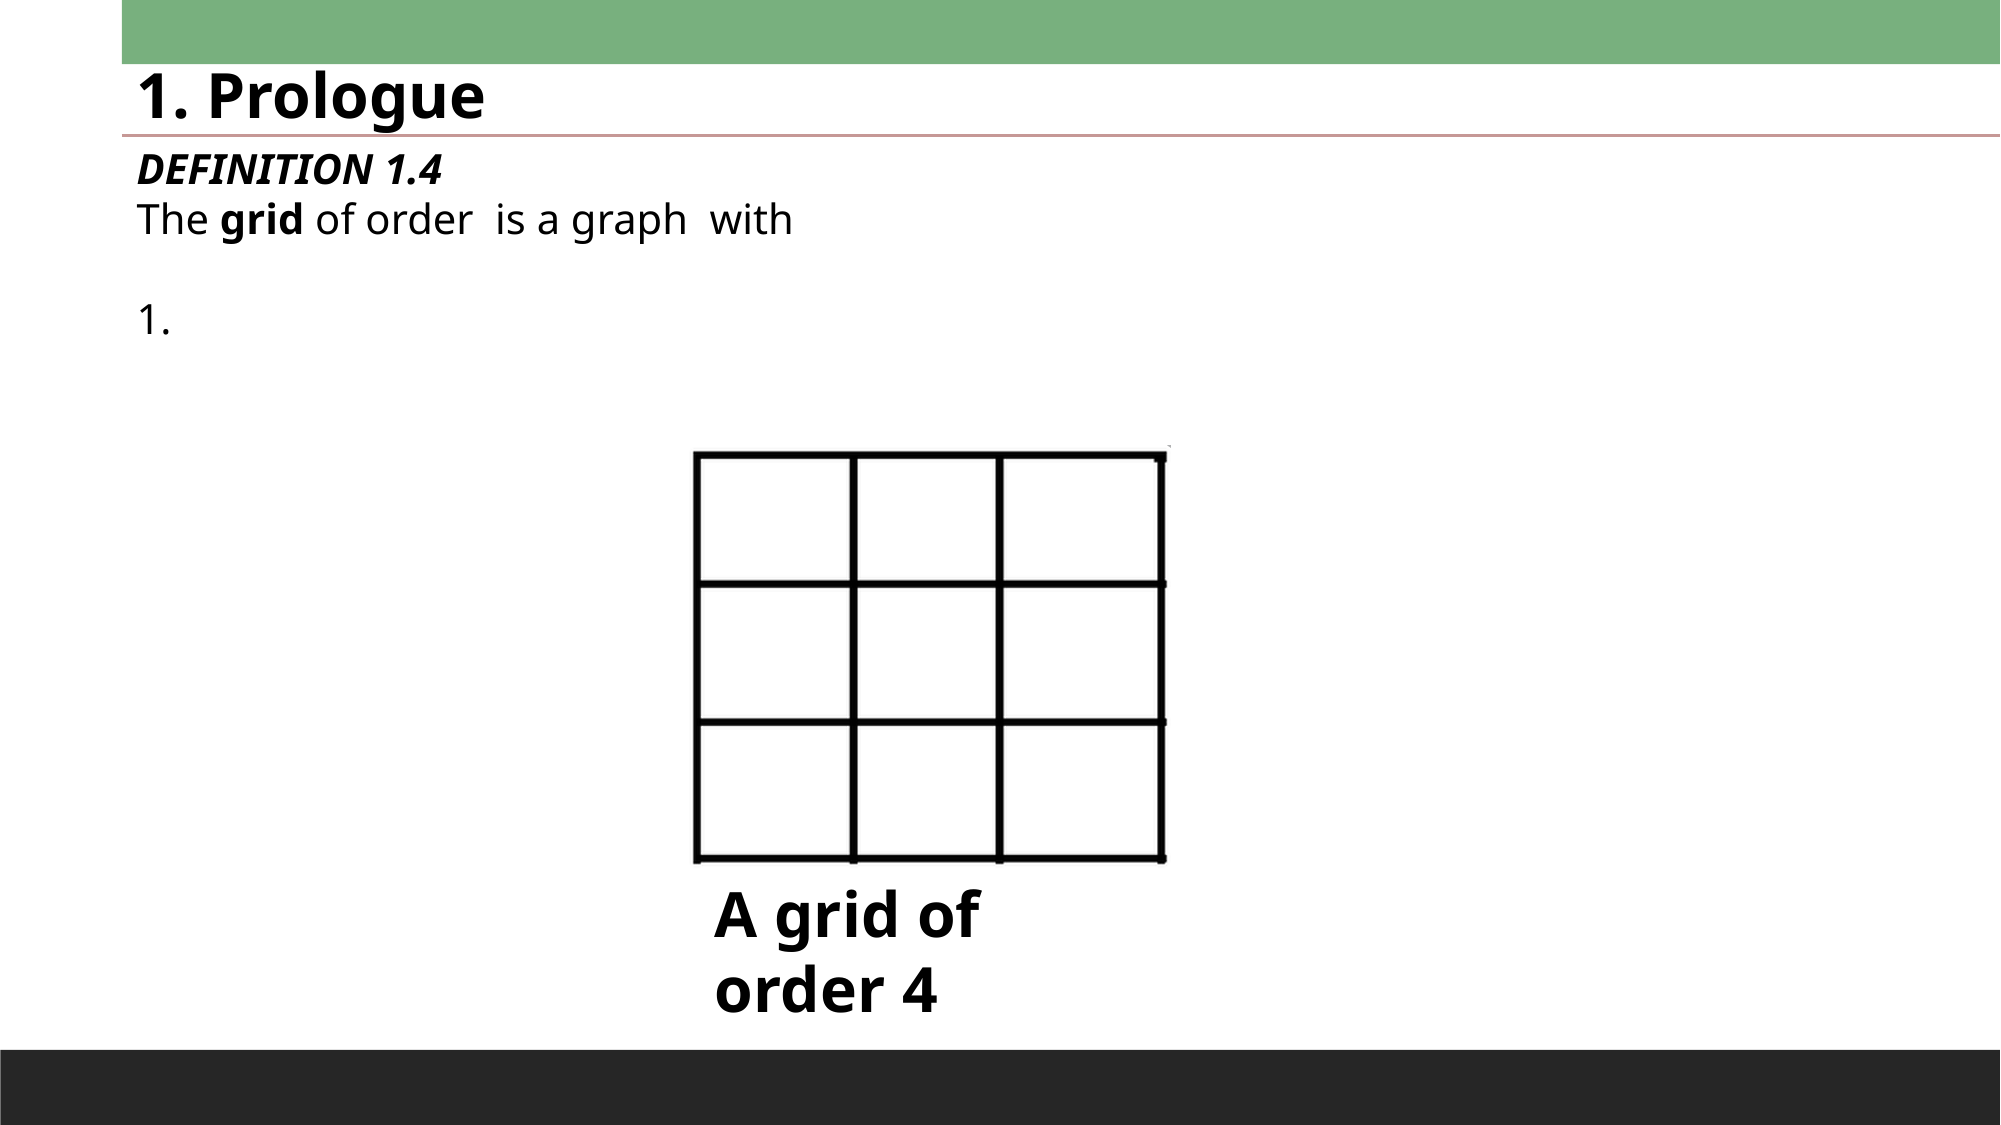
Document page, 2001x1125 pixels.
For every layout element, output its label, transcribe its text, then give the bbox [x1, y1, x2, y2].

text_box 1. Prologue [121, 48, 1535, 134]
text_box [121, 0, 2000, 65]
picture [682, 445, 1171, 873]
text_box A grid of order 4 [700, 880, 1153, 1033]
